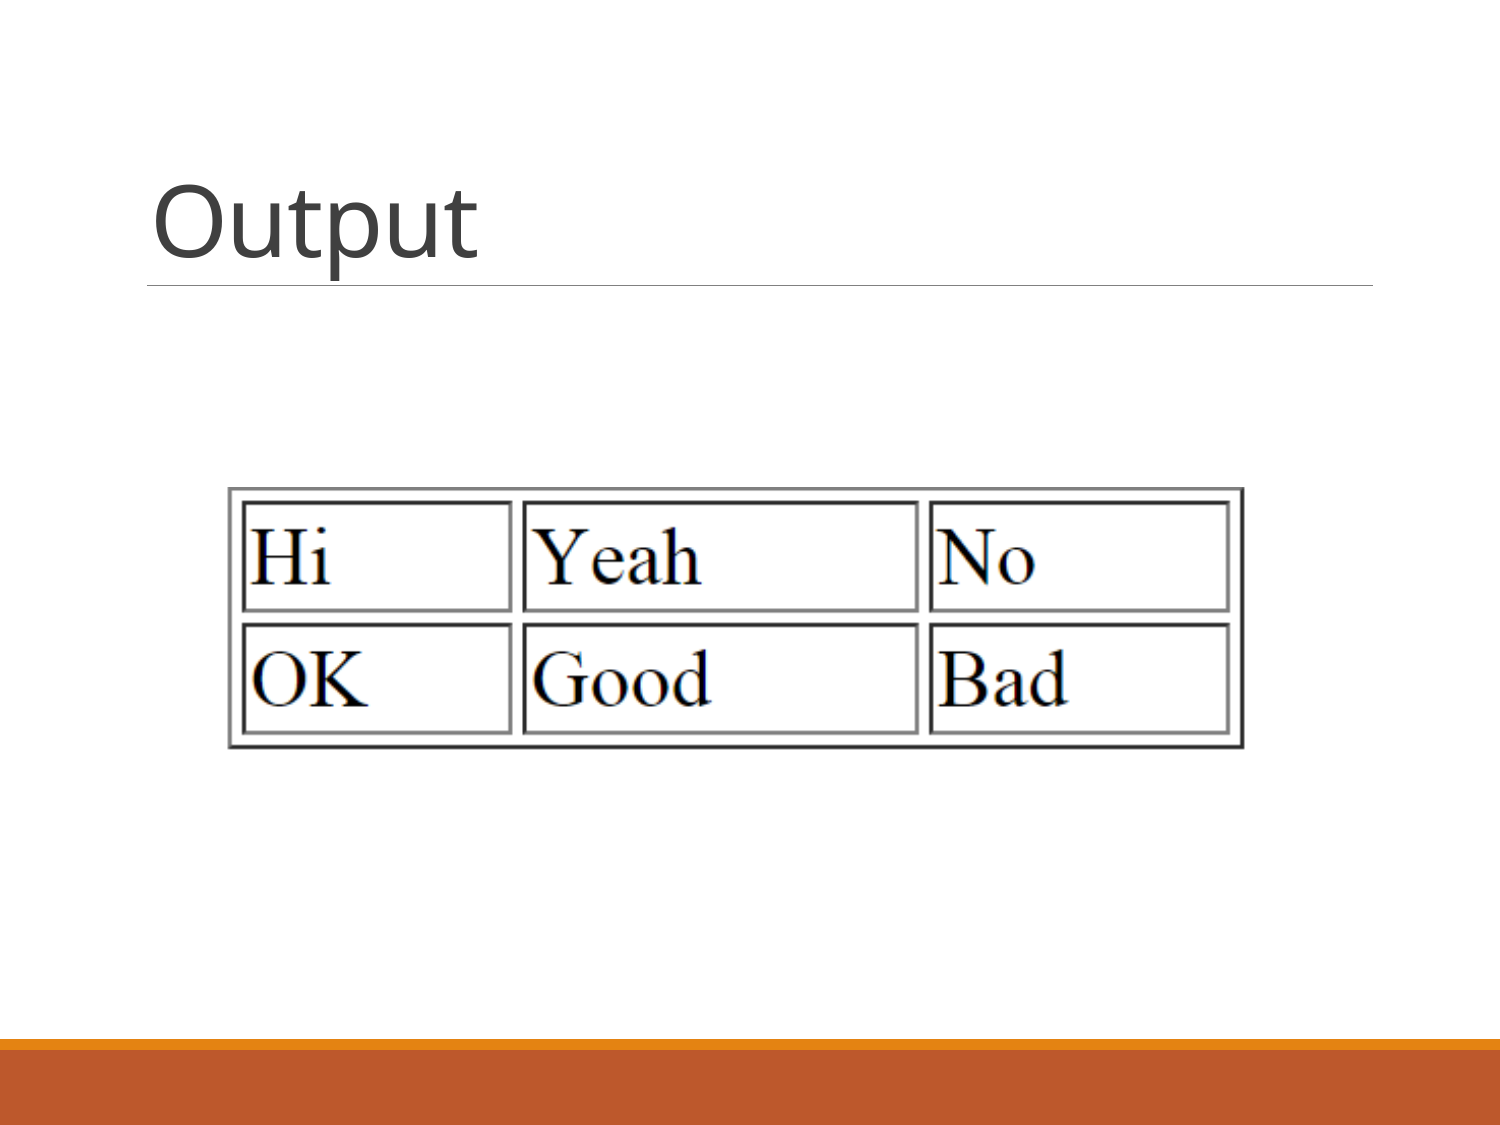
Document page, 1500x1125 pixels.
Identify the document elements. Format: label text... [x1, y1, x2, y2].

title Output [135, 47, 1373, 285]
picture [211, 486, 1259, 773]
